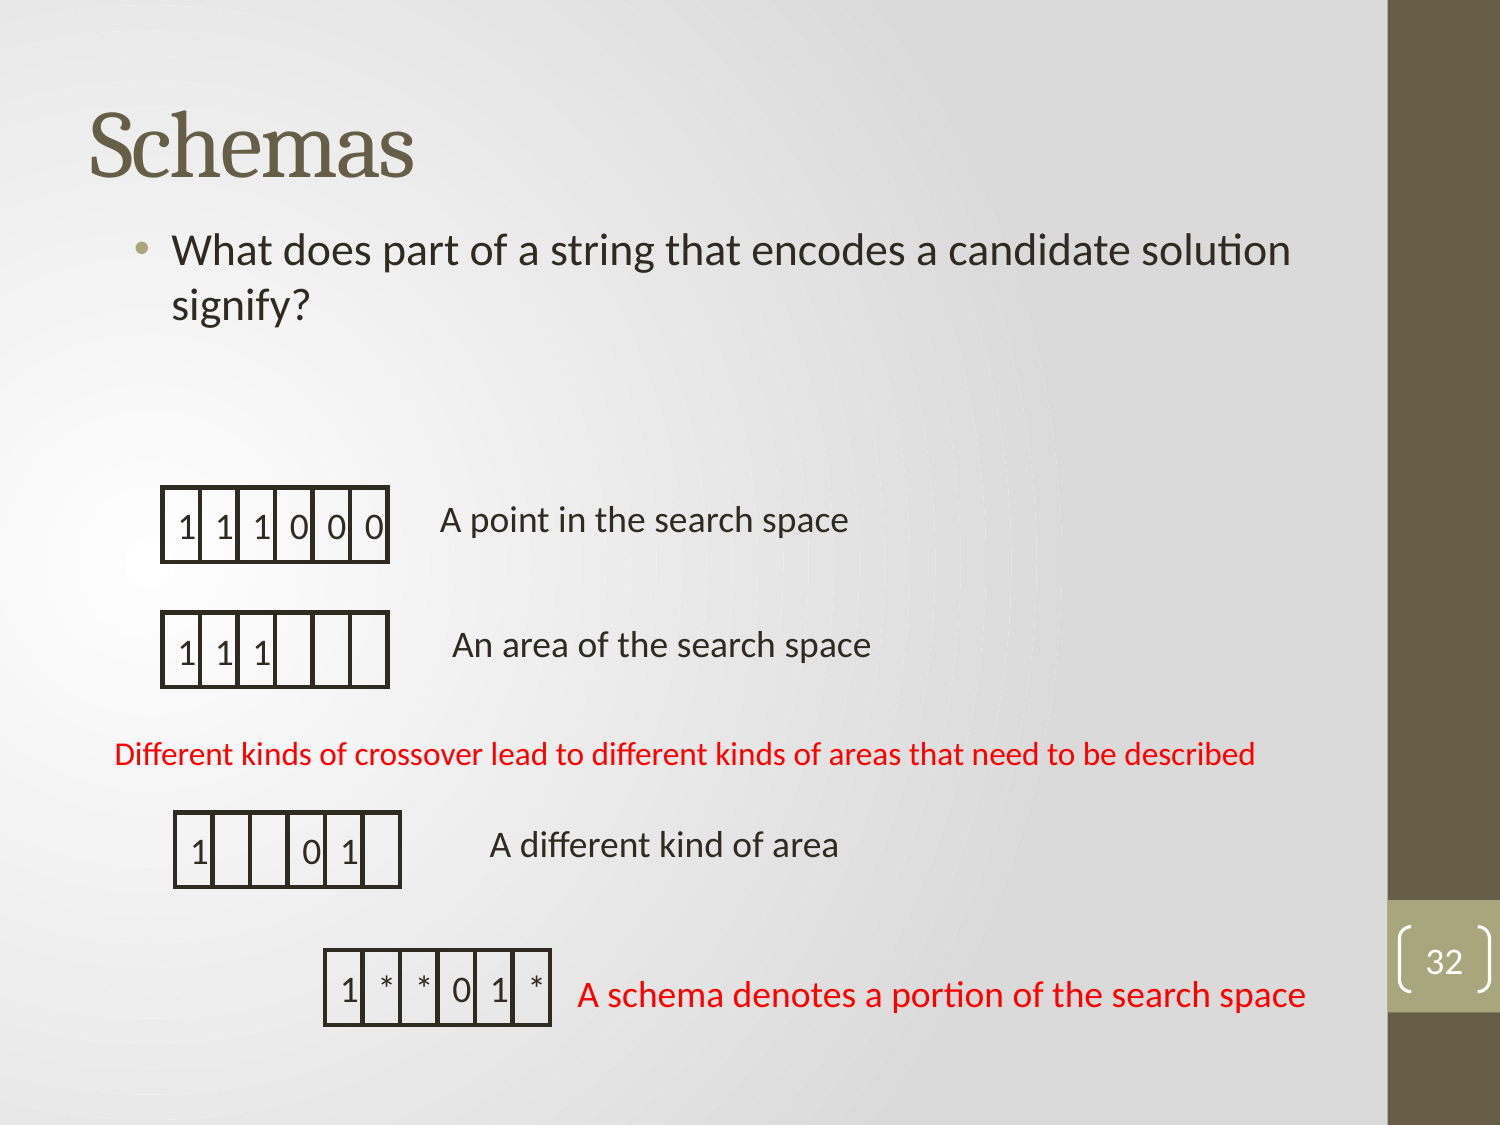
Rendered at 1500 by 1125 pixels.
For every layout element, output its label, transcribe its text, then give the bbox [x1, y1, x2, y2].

text_box 0 [287, 812, 324, 888]
text_box 1 [174, 812, 212, 888]
text_box [362, 812, 400, 888]
text_box 1 [237, 487, 275, 563]
text_box 1 [324, 949, 362, 1025]
text_box Different kinds of crossover lead to different kinds of areas that need to be described [99, 724, 1300, 780]
text_box [275, 612, 312, 688]
list What does part of a string that encodes a candidate solution signify? [99, 212, 1375, 388]
text_box * [512, 949, 550, 1025]
text_box [249, 812, 287, 888]
title Schemas [75, 45, 1325, 233]
text_box * [399, 949, 437, 1025]
text_box 1 [474, 949, 512, 1025]
text_box 1 [324, 812, 362, 888]
text_box 1 [200, 612, 237, 688]
text_box A schema denotes a portion of the search space [562, 962, 1388, 1023]
text_box 0 [275, 487, 312, 563]
text_box 0 [312, 487, 350, 563]
text_box 1 [162, 612, 200, 688]
text_box 1 [162, 487, 200, 563]
text_box 1 [200, 487, 237, 563]
slide_number 32 [1397, 925, 1492, 994]
text_box An area of the search space [437, 612, 900, 673]
text_box A point in the search space [424, 487, 888, 548]
text_box * [362, 949, 399, 1025]
text_box A different kind of area [474, 812, 938, 873]
text_box [312, 612, 350, 688]
text_box 0 [437, 949, 474, 1025]
text_box [350, 612, 388, 688]
text_box 1 [237, 612, 275, 688]
text_box [212, 812, 249, 888]
text_box 0 [350, 487, 388, 563]
